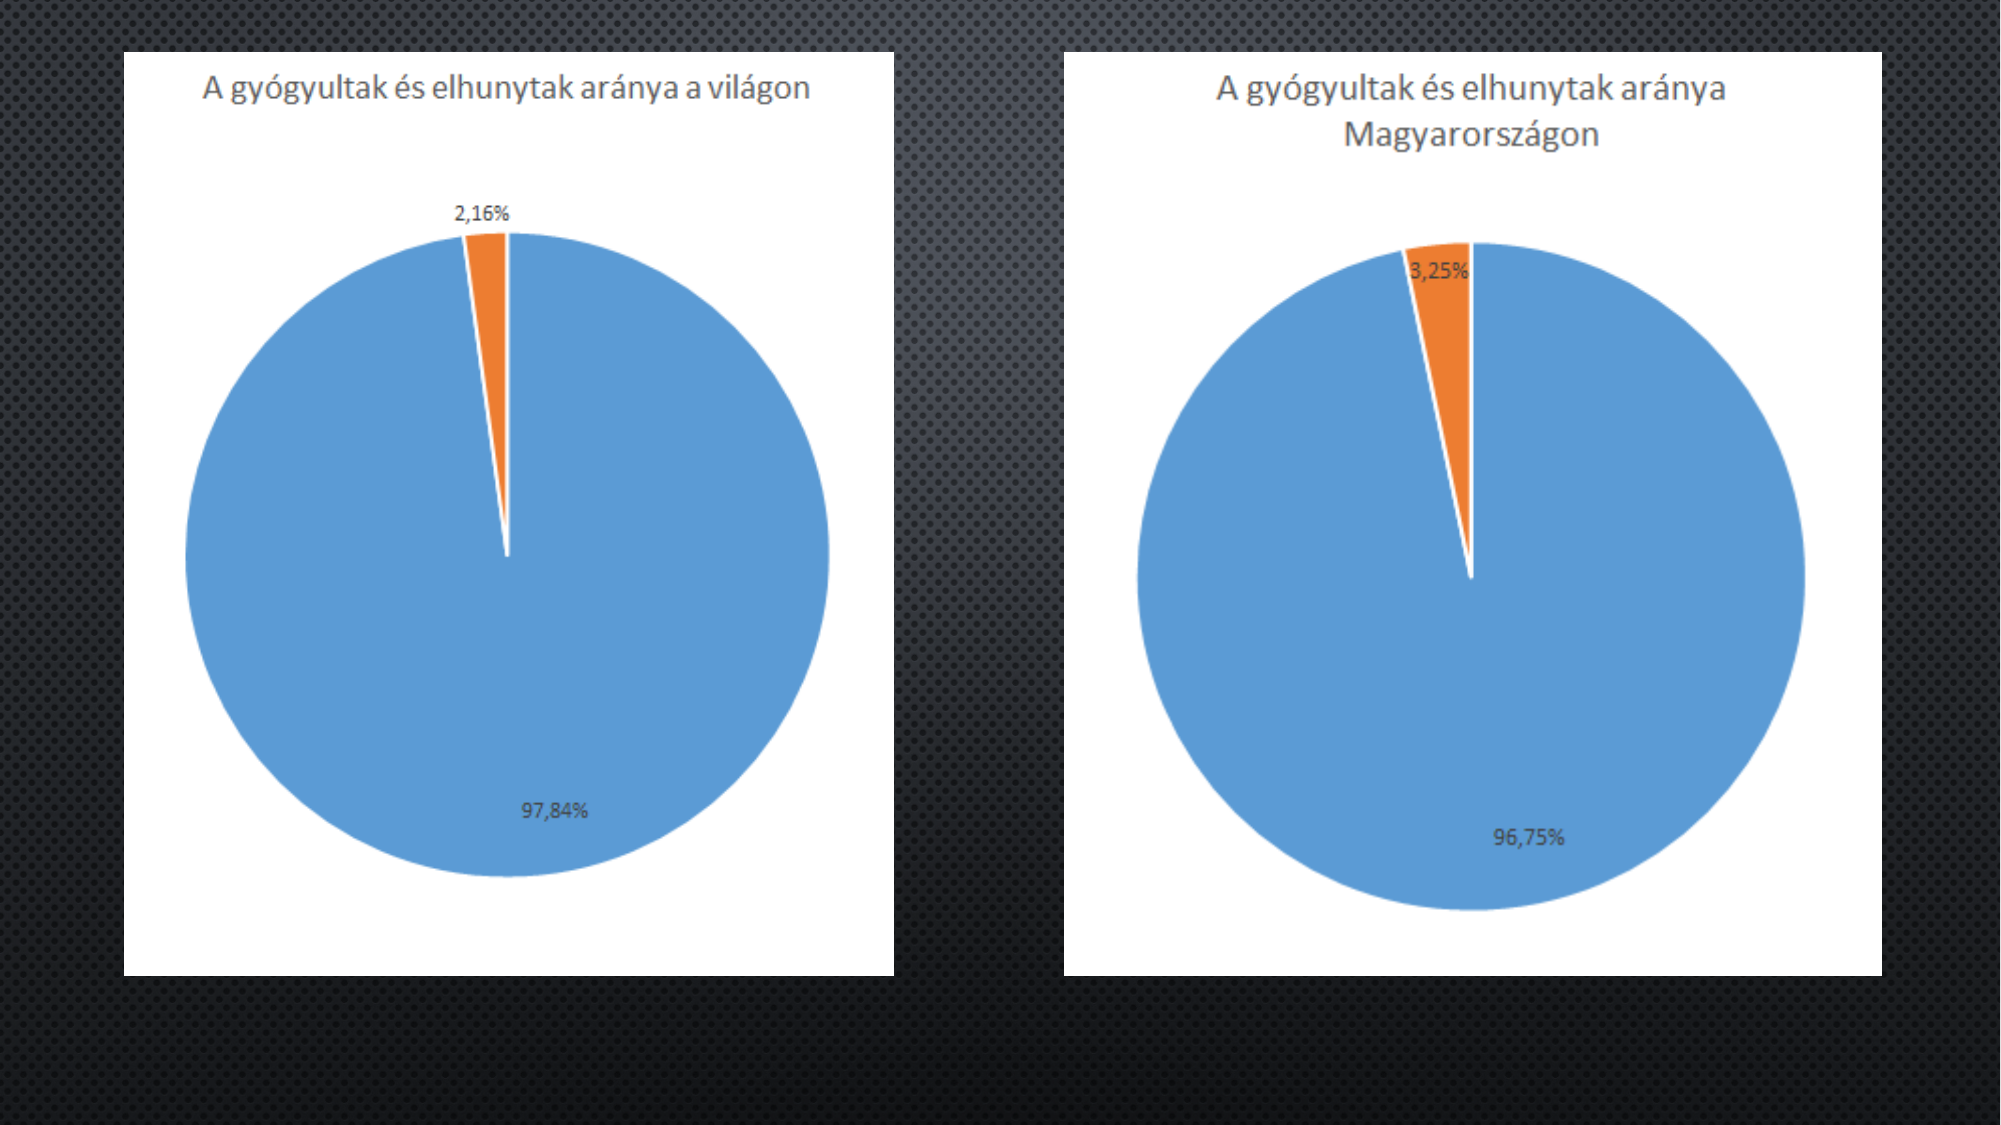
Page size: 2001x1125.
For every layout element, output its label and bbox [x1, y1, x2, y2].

picture [1064, 52, 1882, 976]
picture [123, 52, 894, 976]
